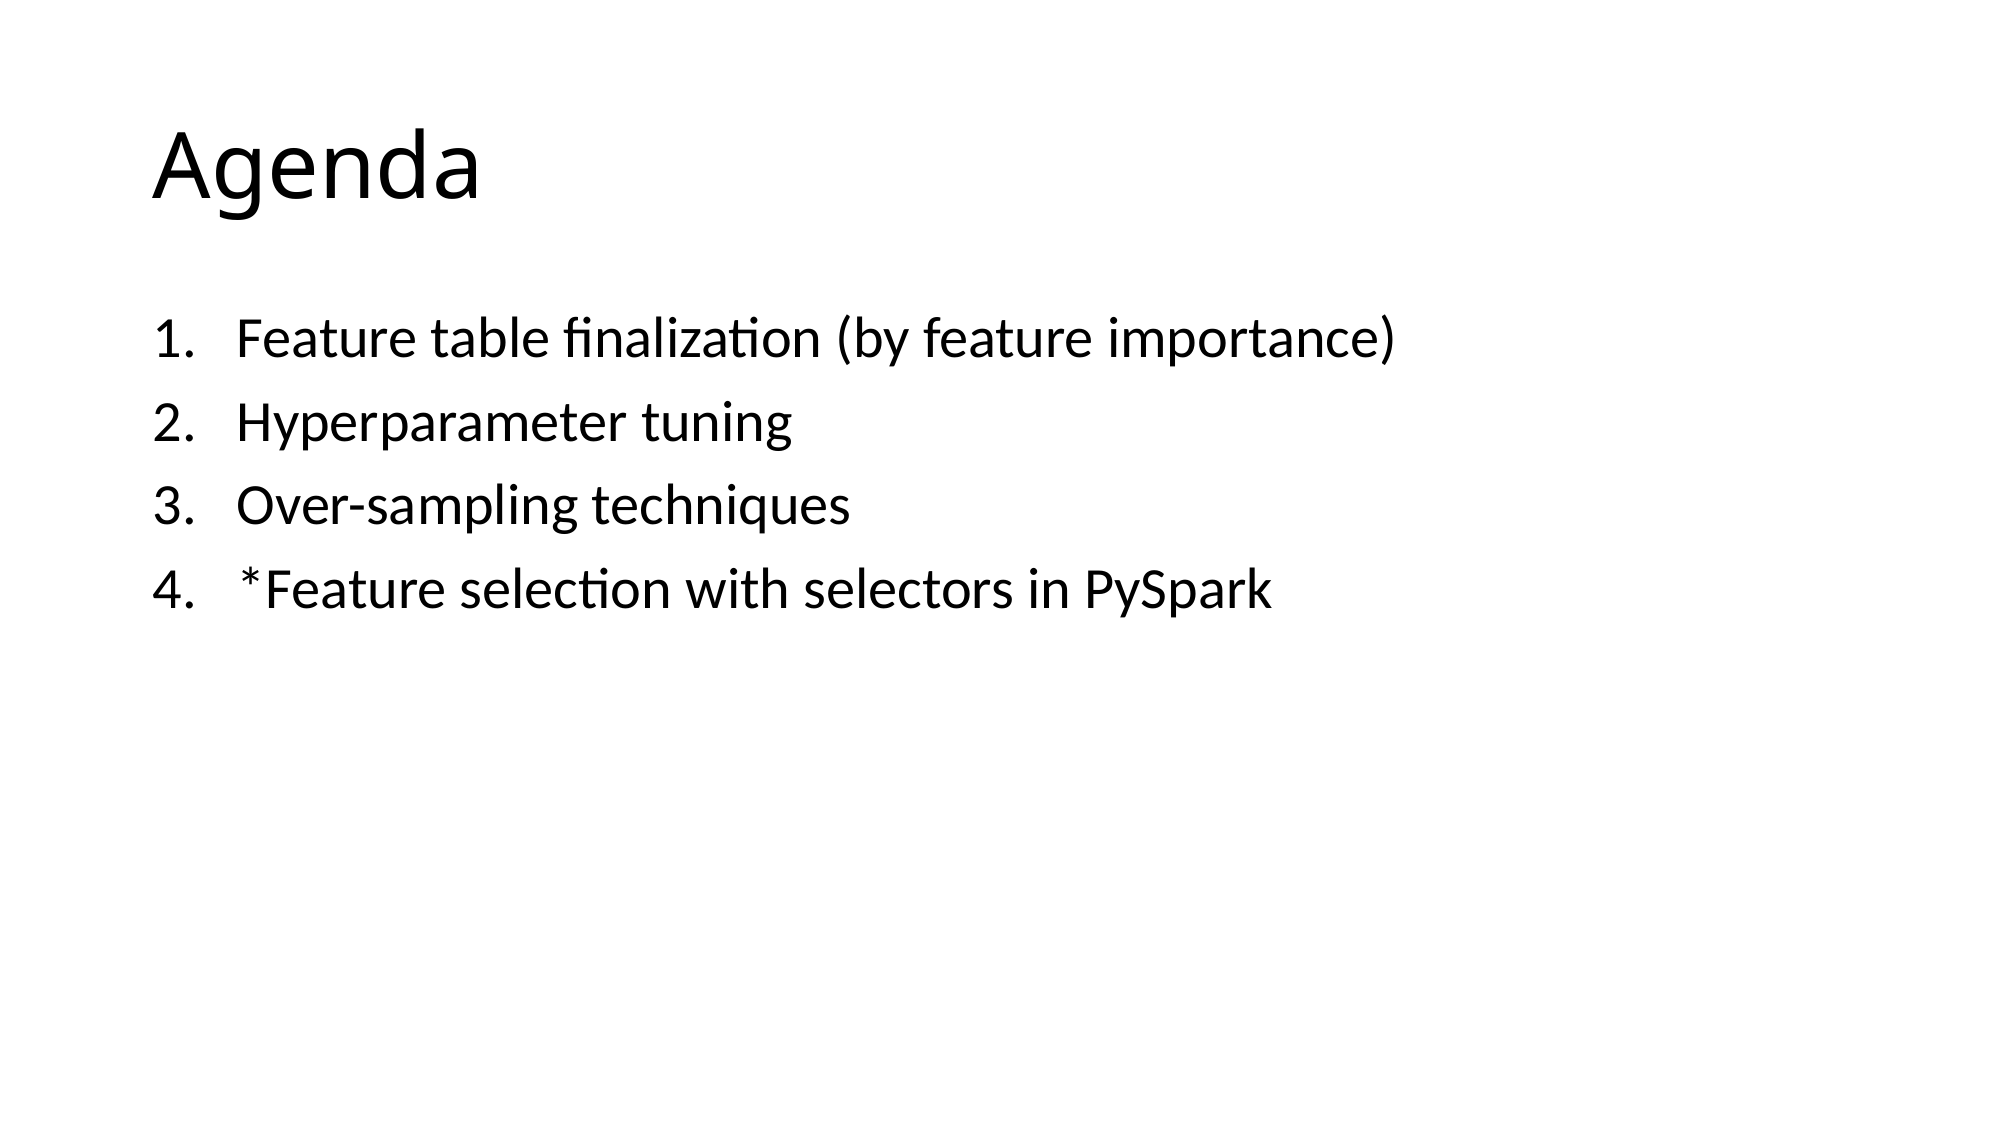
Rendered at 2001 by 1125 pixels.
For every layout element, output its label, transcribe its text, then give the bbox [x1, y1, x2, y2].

list Feature table finalization (by feature importance) Hyperparameter tuning Over-sampling techniques *Feature selection with selectors in PySpark [137, 299, 1863, 1014]
title Agenda [137, 59, 1863, 278]
